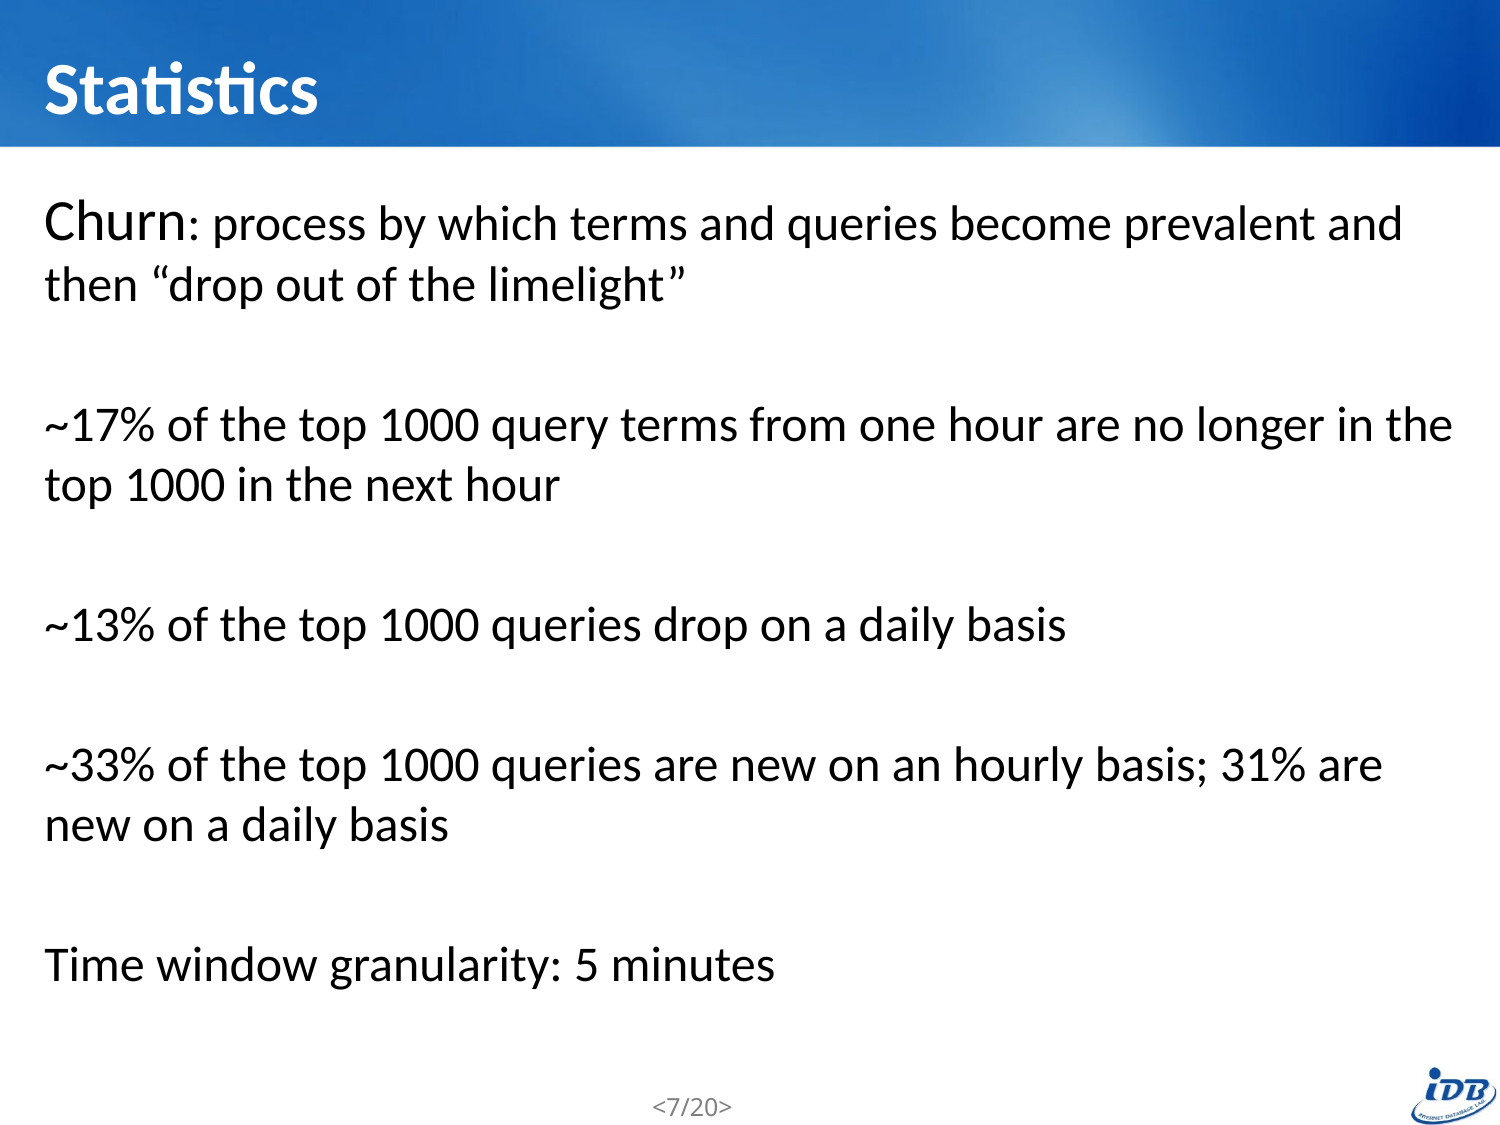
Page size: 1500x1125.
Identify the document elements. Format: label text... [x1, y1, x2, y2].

list Churn: process by which terms and queries become prevalent and then “drop out of the limelight” ~17% of the top 1000 query terms from one hour are no longer in the top 1000 in the next hour ~13% of the top 1000 queries drop on a daily basis ~33% of the top 1000 queries are new on an hourly basis; 31% are new on a daily basis Time window granularity: 5 minutes [29, 174, 1471, 1071]
title Statistics [29, 19, 1471, 149]
picture [0, 0, 1500, 1125]
